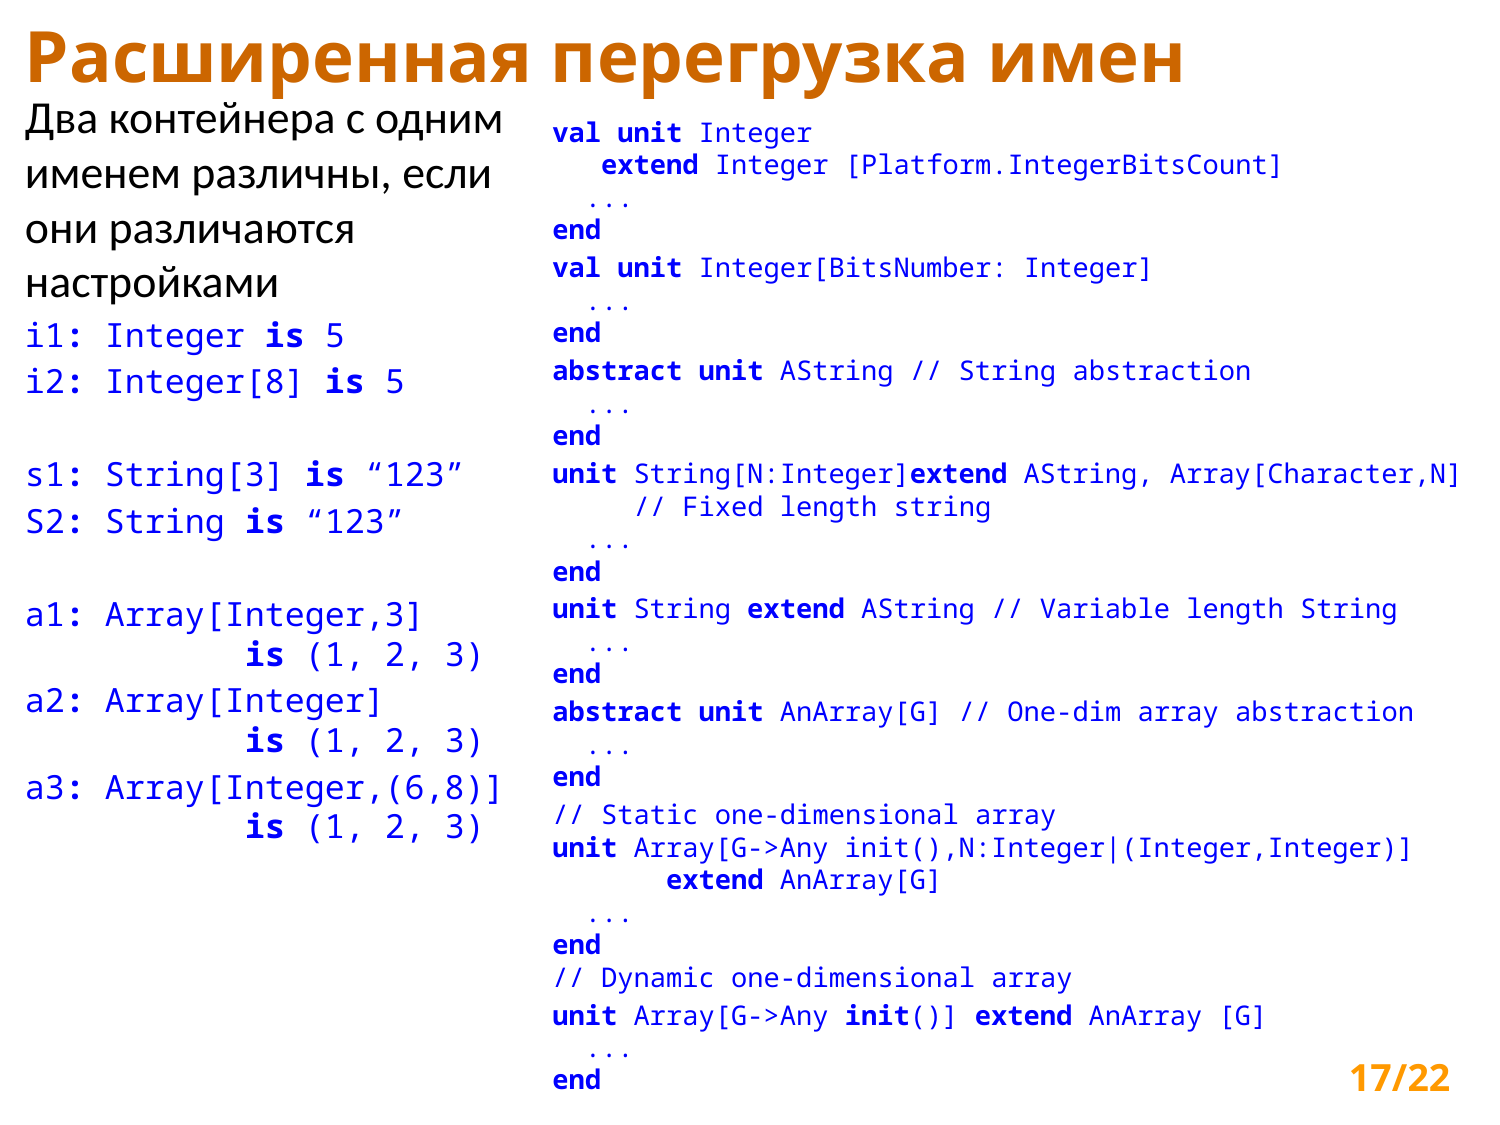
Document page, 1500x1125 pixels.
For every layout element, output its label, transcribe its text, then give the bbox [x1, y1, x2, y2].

text_box 17/22 [1316, 1046, 1483, 1107]
list val unit Integer extend Integer [Platform.IntegerBitsCount] ... end val unit Integer[BitsNumber: Integer] ... end abstract unit AString // String abstraction ... end unit String[N:Integer]extend AString, Array[Character,N] // Fixed length string ... end unit String extend AString // Variable length String ... end abstract unit AnArray[G] // One-dim array abstraction ... end // Static one-dimensional array unit Array[G->Any init(),N:Integer|(Integer,Integer)] extend AnArray[G] ... end // Dynamic one-dimensional array unit Array[G->Any init()] extend AnArray [G] ... end [537, 107, 1500, 1100]
list Два контейнера с одним именем различны, если они различаются настройками i1: Integer is 5 i2: Integer[8] is 5 s1: String[3] is “123” S2: String is “123” a1: Array[Integer,3] is (1, 2, 3) a2: Array[Integer] is (1, 2, 3) a3: Array[Integer,(6,8)] is (1, 2, 3) [24, 87, 563, 1068]
title Расширенная перегрузка имен [24, 0, 1471, 107]
